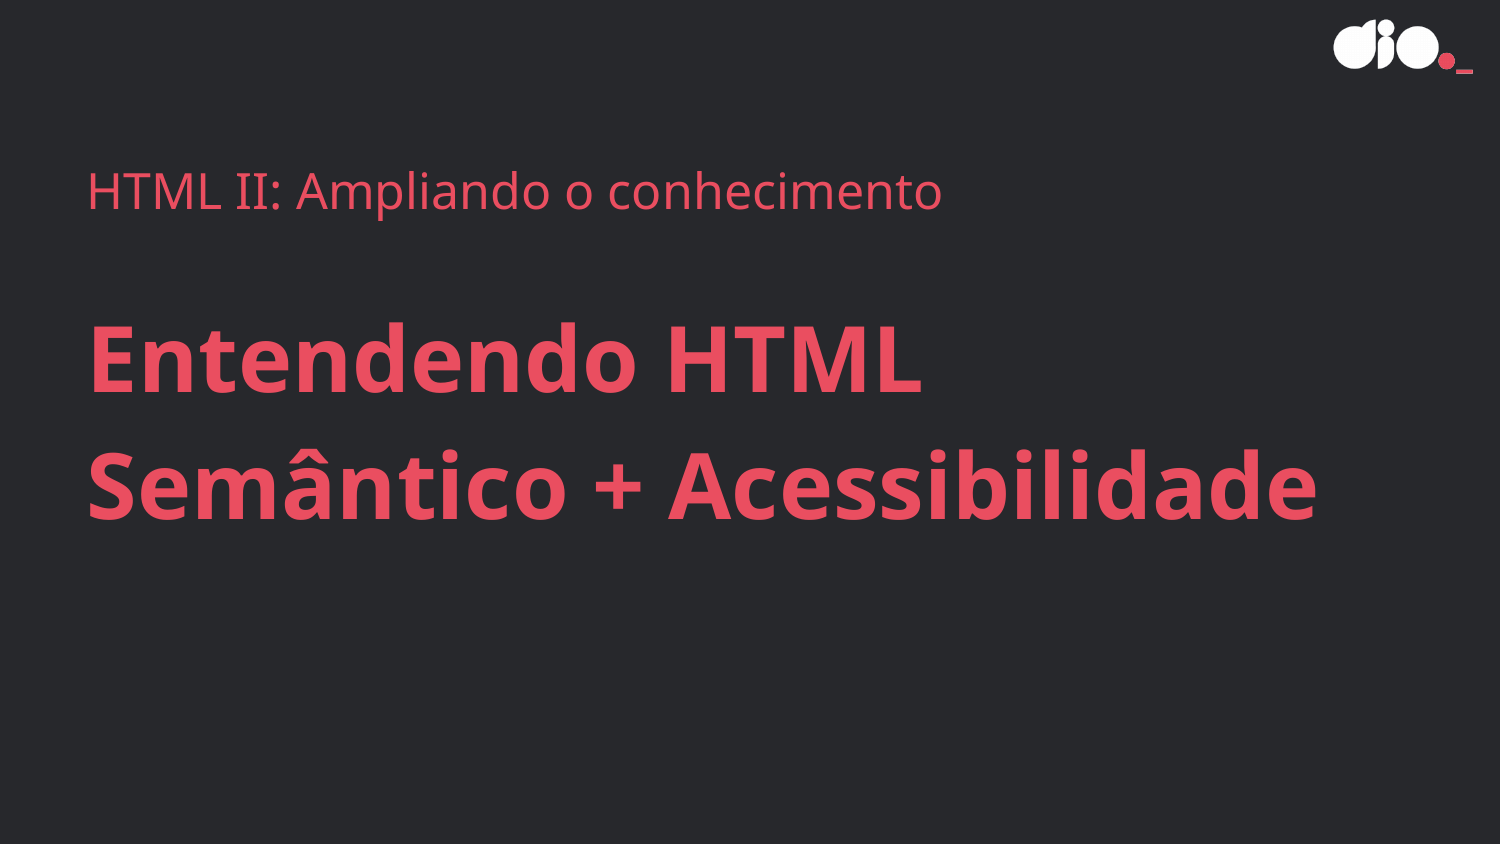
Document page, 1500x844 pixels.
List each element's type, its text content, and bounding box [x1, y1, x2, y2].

picture [1332, 19, 1474, 75]
text_box Entendendo HTML Semântico + Acessibilidade [71, 269, 1342, 550]
text_box HTML II: Ampliando o conhecimento [71, 145, 1383, 225]
